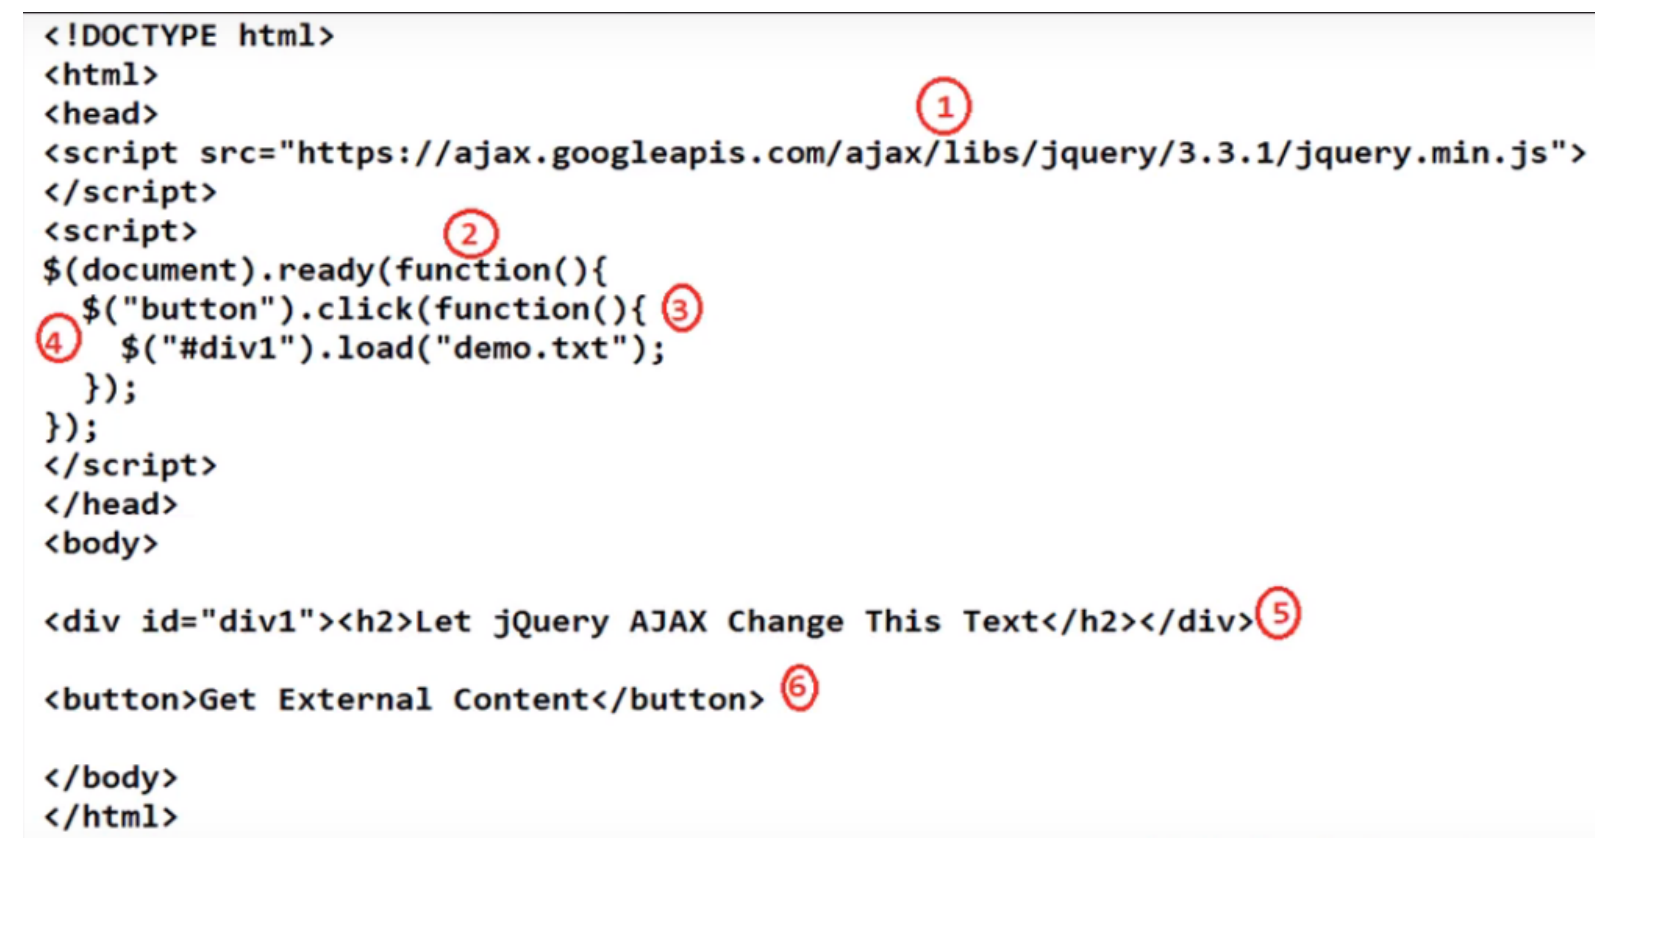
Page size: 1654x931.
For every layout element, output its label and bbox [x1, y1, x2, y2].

picture [23, 11, 1596, 839]
